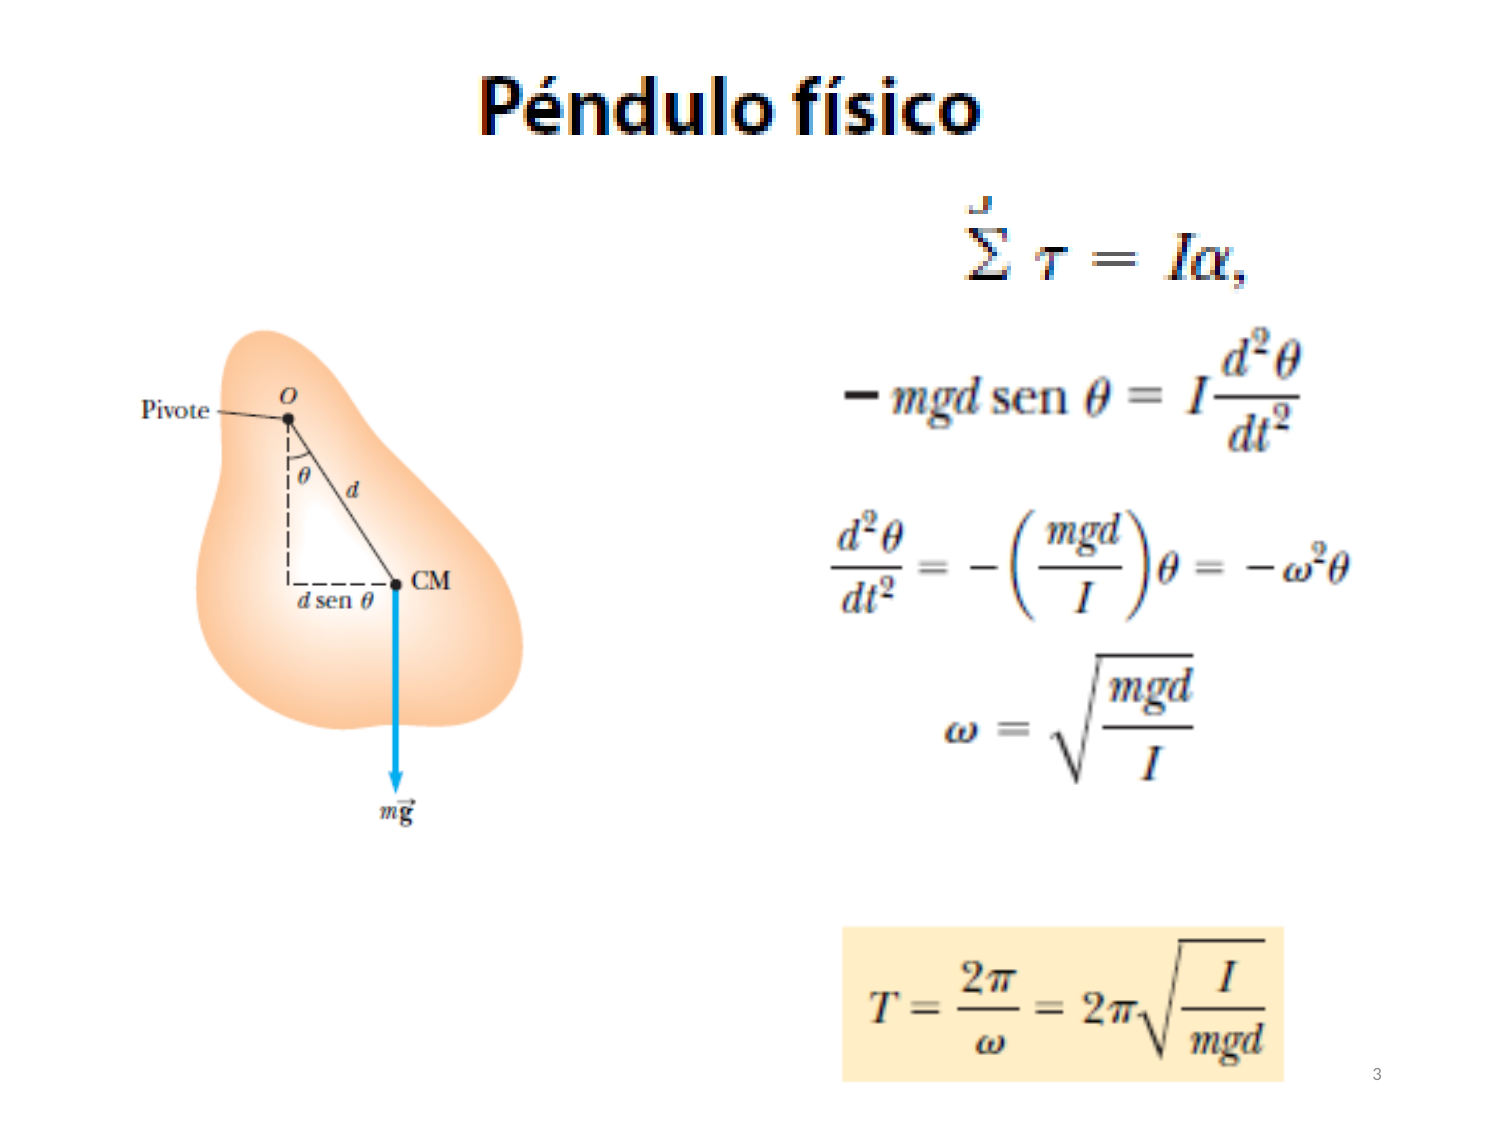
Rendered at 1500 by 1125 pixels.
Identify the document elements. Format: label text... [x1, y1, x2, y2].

picture [434, 34, 1066, 165]
slide_number 3 [1059, 1042, 1397, 1103]
picture [794, 302, 1353, 468]
picture [806, 906, 1341, 1083]
picture [915, 638, 1223, 823]
picture [955, 196, 1258, 295]
picture [804, 492, 1424, 633]
picture [100, 292, 549, 832]
